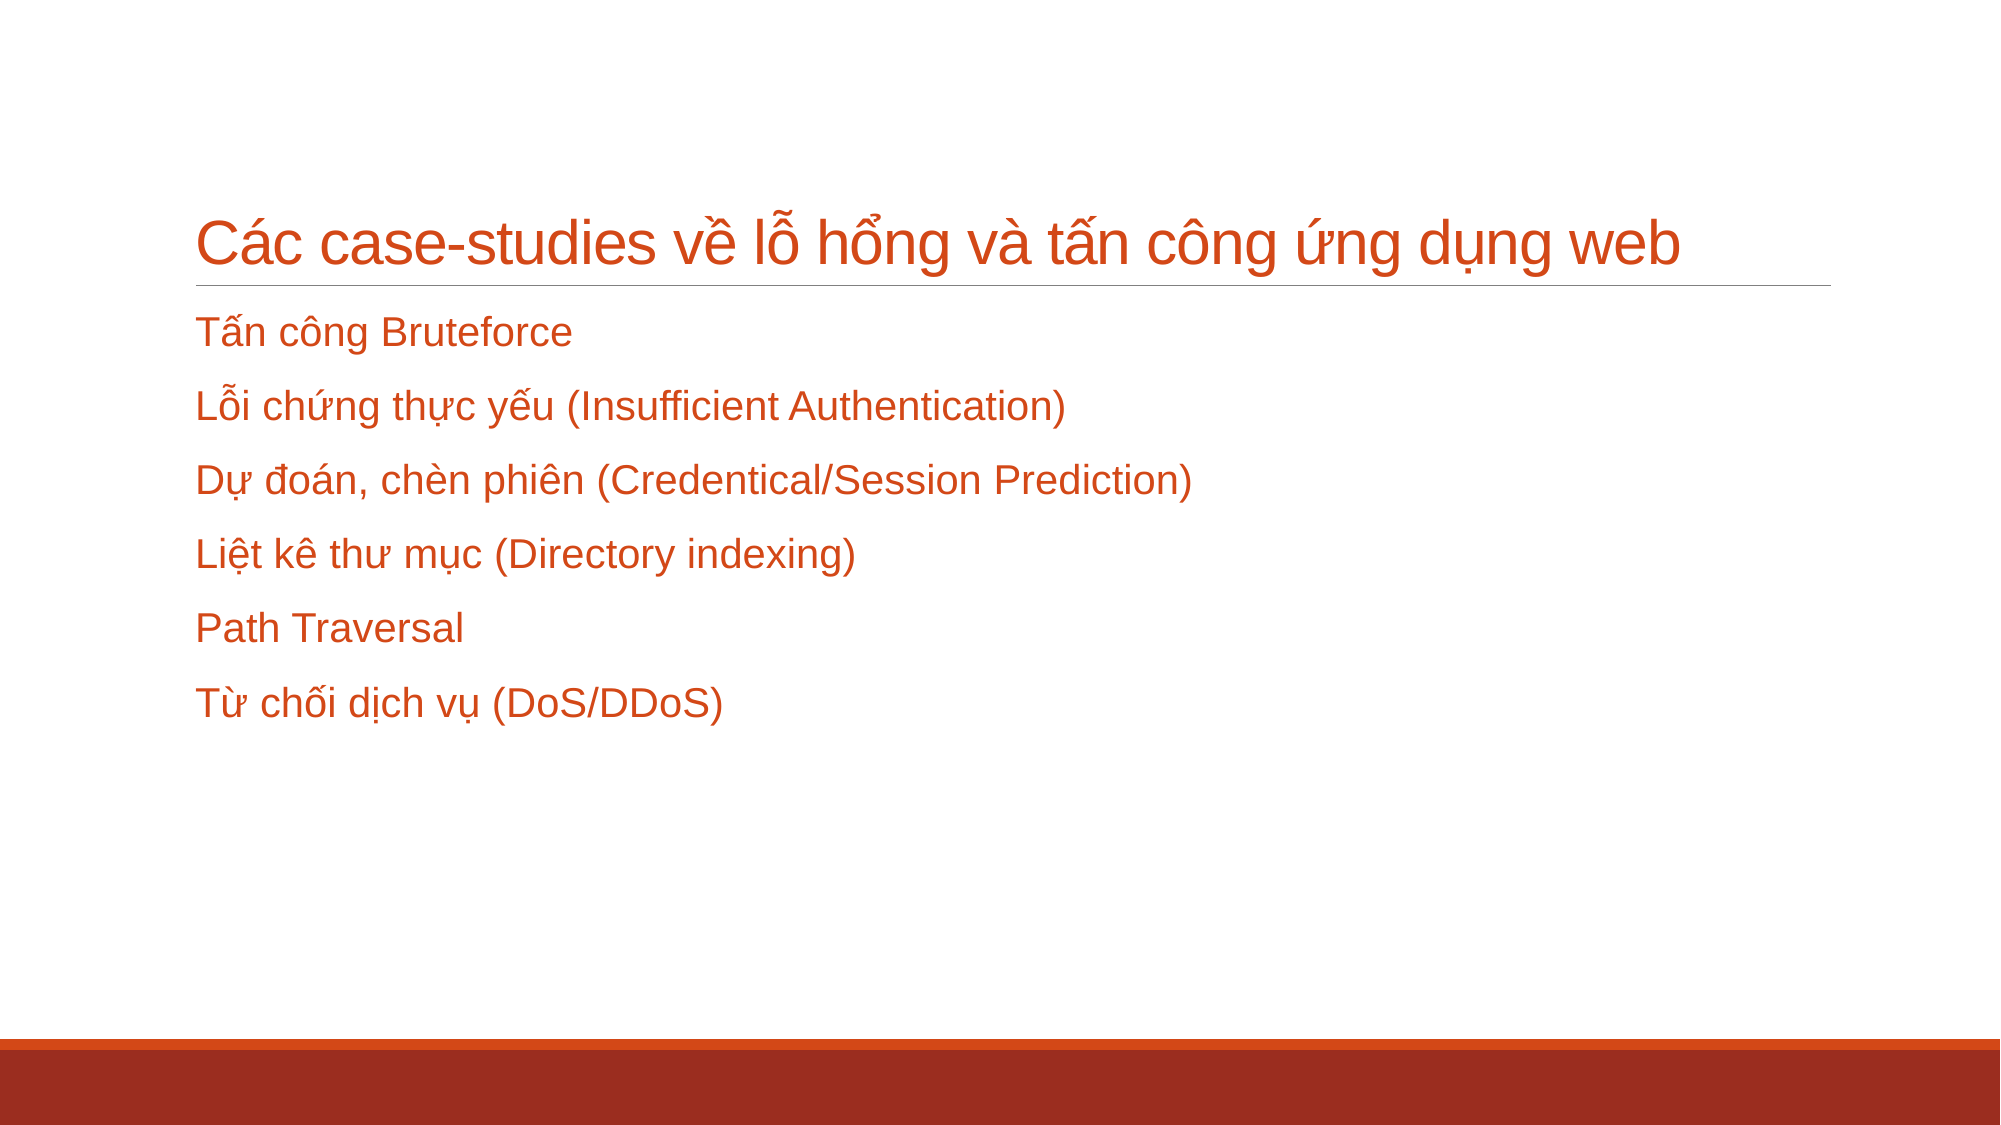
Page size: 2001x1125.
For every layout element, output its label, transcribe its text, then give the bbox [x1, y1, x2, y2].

title Các case-studies về lỗ hổng và tấn công ứng dụng web [180, 47, 1830, 285]
list Tấn công Bruteforce Lỗi chứng thực yếu (Insufficient Authentication) Dự đoán, chèn phiên (Credentical/Session Prediction) Liệt kê thư mục (Directory indexing) Path Traversal Từ chối dịch vụ (DoS/DDoS) [180, 302, 1830, 963]
